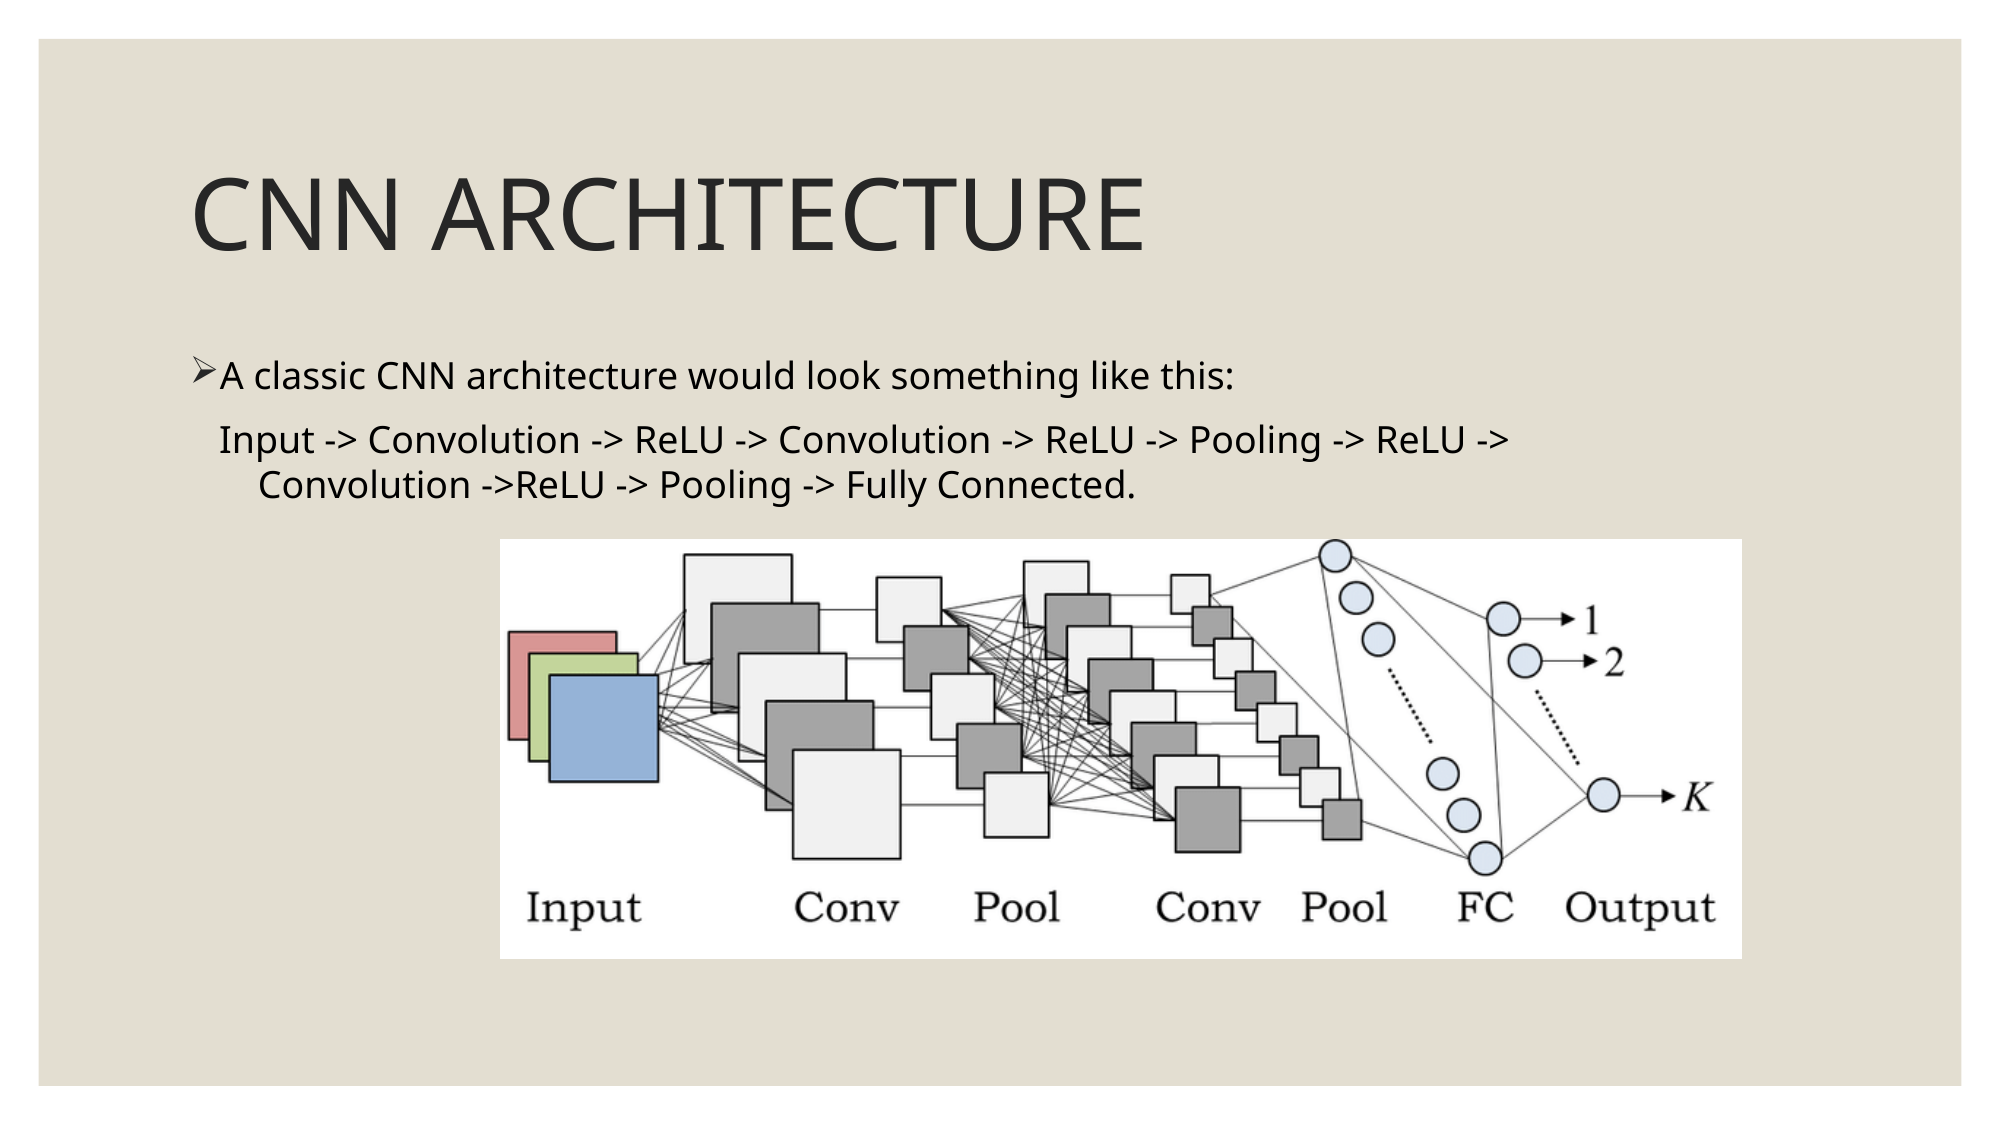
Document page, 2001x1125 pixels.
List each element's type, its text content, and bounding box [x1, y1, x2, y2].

picture [499, 539, 1742, 959]
title CNN ARCHITECTURE [174, 105, 1825, 331]
list A classic CNN architecture would look something like this: Input -> Convolution -> ReLU -> Convolution -> ReLU -> Pooling -> ReLU -> Convolution ->ReLU -> Pooling -> Fully Connected. [174, 345, 1825, 990]
